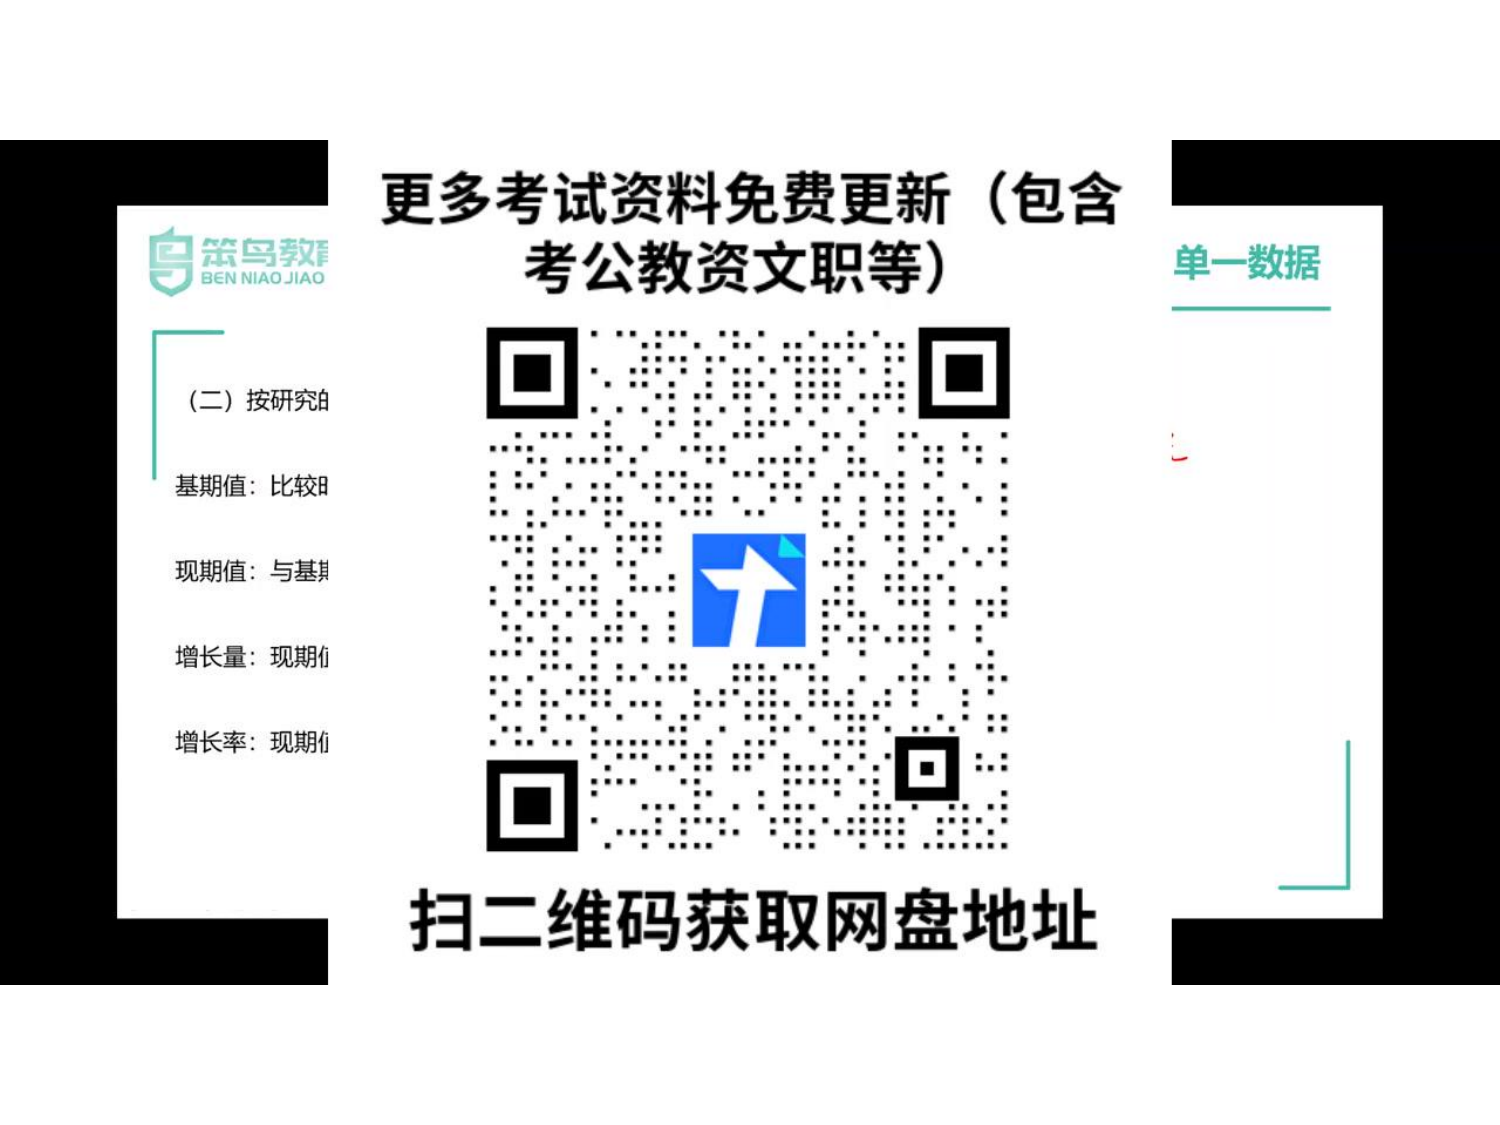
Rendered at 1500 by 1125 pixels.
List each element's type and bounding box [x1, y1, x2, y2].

picture [0, 140, 1500, 985]
